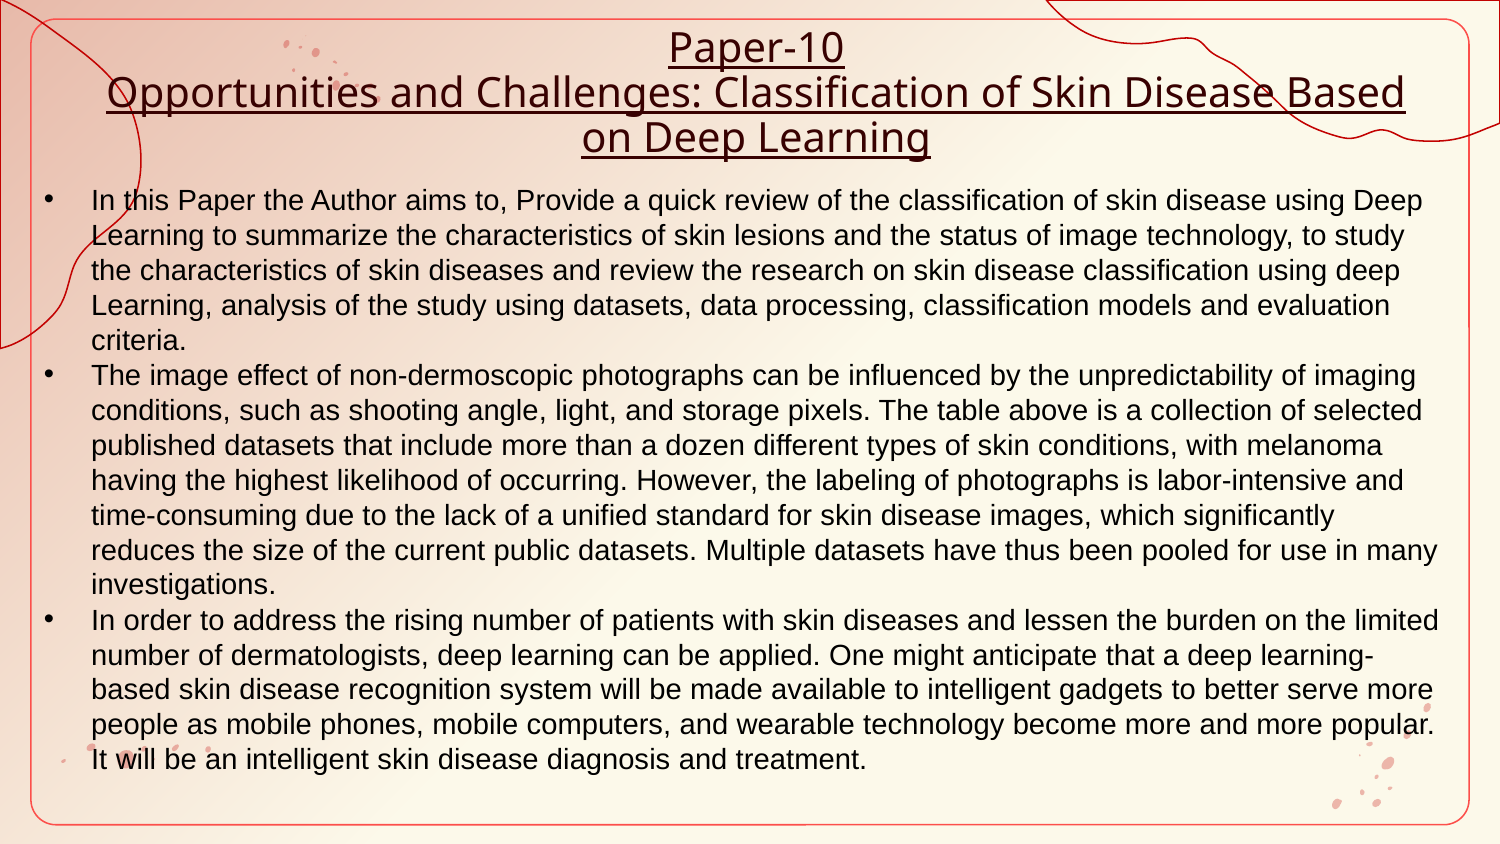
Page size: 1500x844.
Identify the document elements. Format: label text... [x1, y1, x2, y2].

text_box In this Paper the Author aims to, Provide a quick review of the classification of skin disease using Deep Learning to summarize the characteristics of skin lesions and the status of image technology, to study the characteristics of skin diseases and review the research on skin disease classification using deep Learning, analysis of the study using datasets, data processing, classification models and evaluation criteria. The image effect of non-dermoscopic photographs can be influenced by the unpredictability of imaging conditions, such as shooting angle, light, and storage pixels. The table above is a collection of selected published datasets that include more than a dozen different types of skin conditions, with melanoma having the highest likelihood of occurring. However, the labeling of photographs is labor-intensive and time-consuming due to the lack of a unified standard for skin disease images, which significantly reduces the size of the current public datasets. Multiple datasets have thus been pooled for use in many investigations. In order to address the rising number of patients with skin diseases and lessen the burden on the limited number of dermatologists, deep learning can be applied. One might anticipate that a deep learning-based skin disease recognition system will be made available to intelligent gadgets to better serve more people as mobile phones, mobile computers, and wearable technology become more and more popular. It will be an intelligent skin disease diagnosis and treatment. [29, 166, 1464, 810]
text_box Paper-10 Opportunities and Challenges: Classification of Skin Disease Based on Deep Learning [82, 11, 1431, 167]
